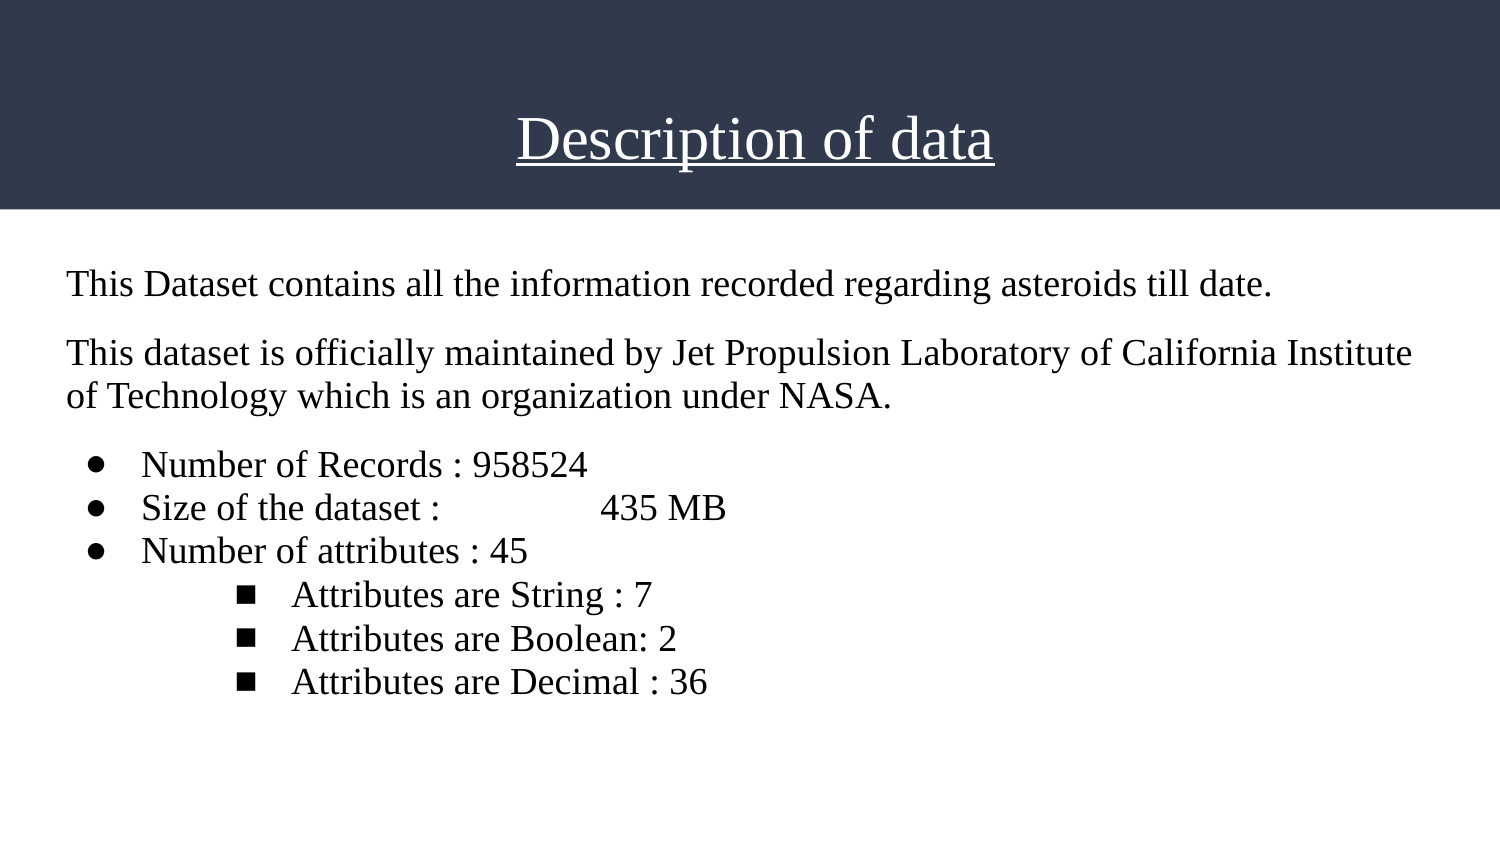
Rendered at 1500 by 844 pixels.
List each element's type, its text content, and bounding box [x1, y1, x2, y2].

title Description of data [51, 82, 1449, 185]
list This Dataset contains all the information recorded regarding asteroids till date. This dataset is officially maintained by Jet Propulsion Laboratory of California Institute of Technology which is an organization under NASA. Number of Records : 958524 Size of the dataset : 435 MB Number of attributes : 45 Attributes are String : 7 Attributes are Boolean: 2 Attributes are Decimal : 36 [51, 247, 1449, 844]
